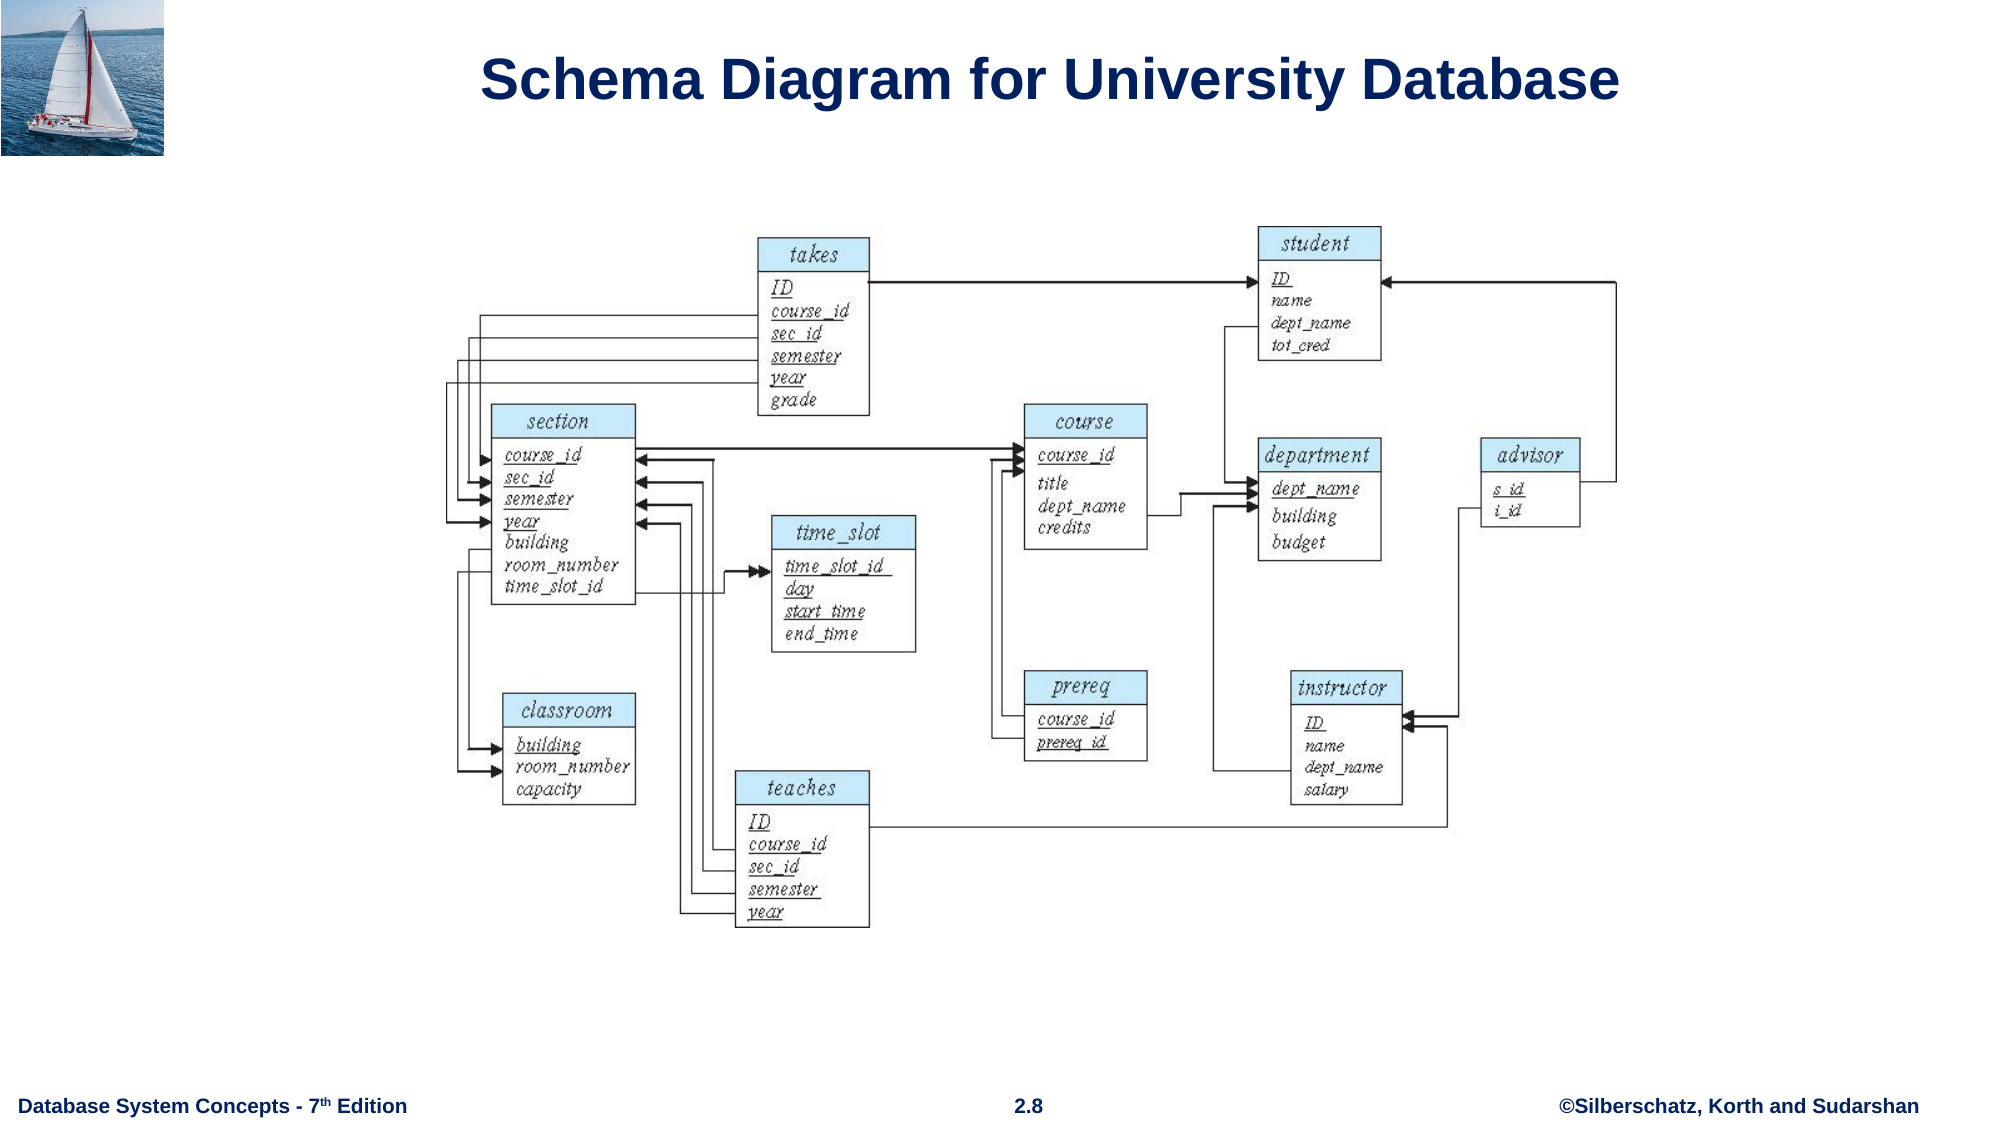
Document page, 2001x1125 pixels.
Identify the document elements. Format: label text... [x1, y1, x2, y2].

title Schema Diagram for University Database [167, 18, 1935, 120]
picture [1, 0, 164, 156]
picture [446, 225, 1617, 928]
